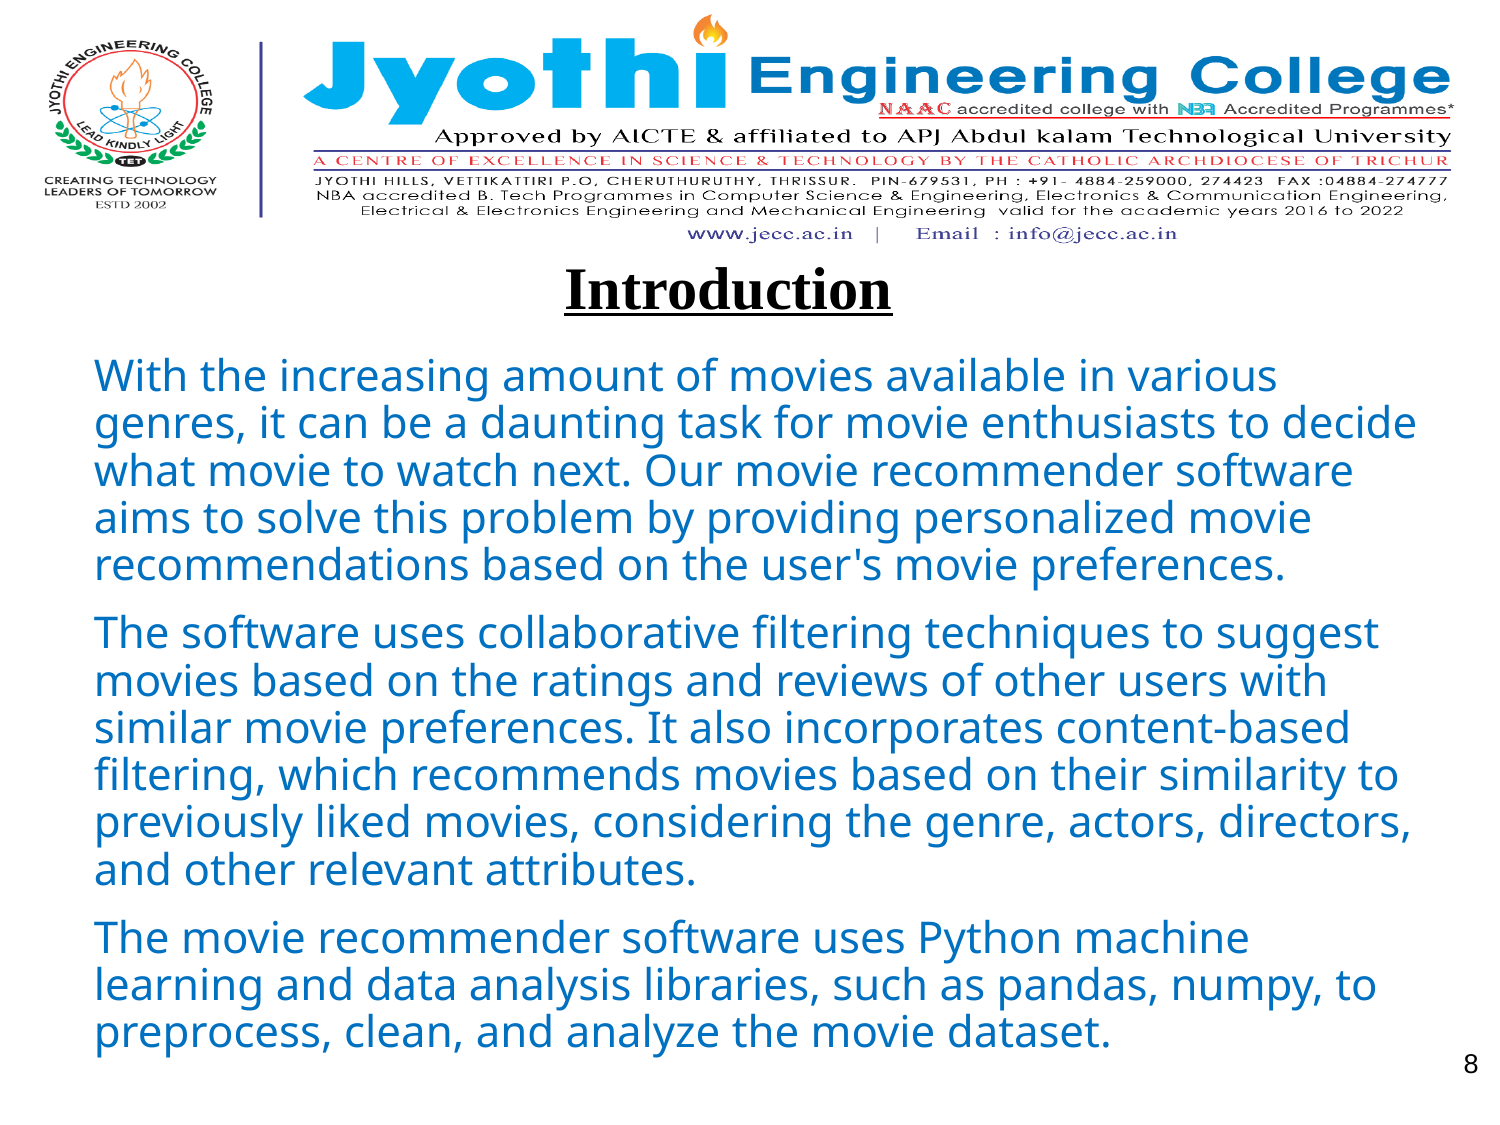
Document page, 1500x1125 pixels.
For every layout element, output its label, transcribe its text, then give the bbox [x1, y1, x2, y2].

picture [0, 0, 1500, 263]
title Introduction [53, 240, 1404, 320]
slide_number ‹#› [1403, 1038, 1494, 1125]
list With the increasing amount of movies available in various genres, it can be a daunting task for movie enthusiasts to decide what movie to watch next. Our movie recommender software aims to solve this problem by providing personalized movie recommendations based on the user's movie preferences. The software uses collaborative filtering techniques to suggest movies based on the ratings and reviews of other users with similar movie preferences. It also incorporates content-based filtering, which recommends movies based on their similarity to previously liked movies, considering the genre, actors, directors, and other relevant attributes. The movie recommender software uses Python machine learning and data analysis libraries, such as pandas, numpy, to preprocess, clean, and analyze the movie dataset. [75, 353, 1425, 1005]
